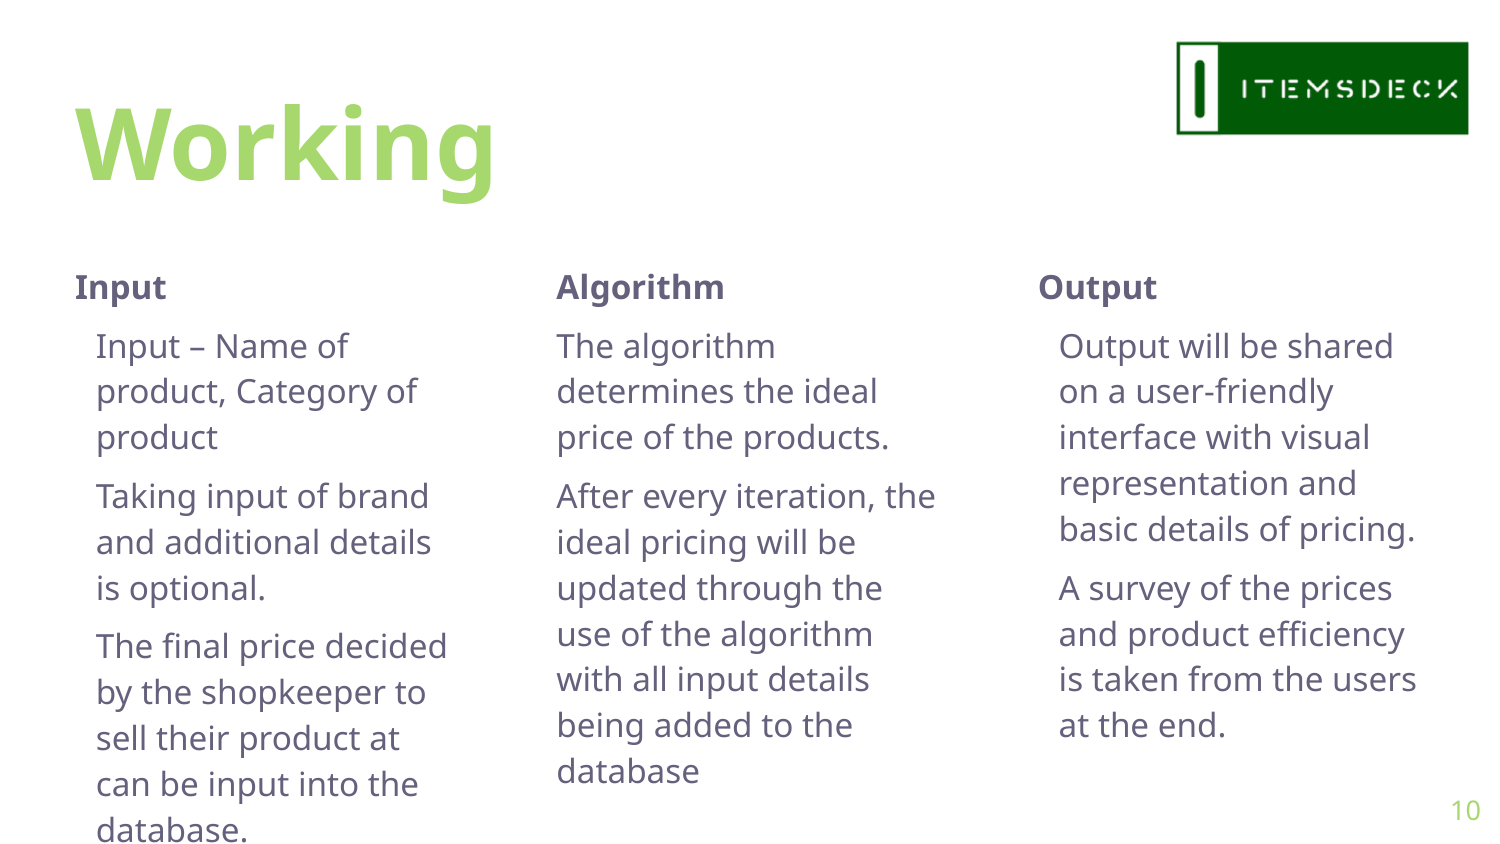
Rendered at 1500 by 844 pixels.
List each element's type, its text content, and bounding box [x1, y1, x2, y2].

title Working [75, 59, 1109, 201]
picture [1134, 2, 1500, 181]
slide_number 10 [1391, 779, 1482, 844]
list Algorithm The algorithm determines the ideal price of the products. After every iteration, the ideal pricing will be updated through the use of the algorithm with all input details being added to the database [556, 260, 944, 727]
list Output Output will be shared on a user-friendly interface with visual representation and basic details of pricing. A survey of the prices and product efficiency is taken from the users at the end. [1037, 260, 1425, 727]
list Input Input – Name of product, Category of product Taking input of brand and additional details is optional. The final price decided by the shopkeeper to sell their product at can be input into the database. [75, 260, 463, 727]
